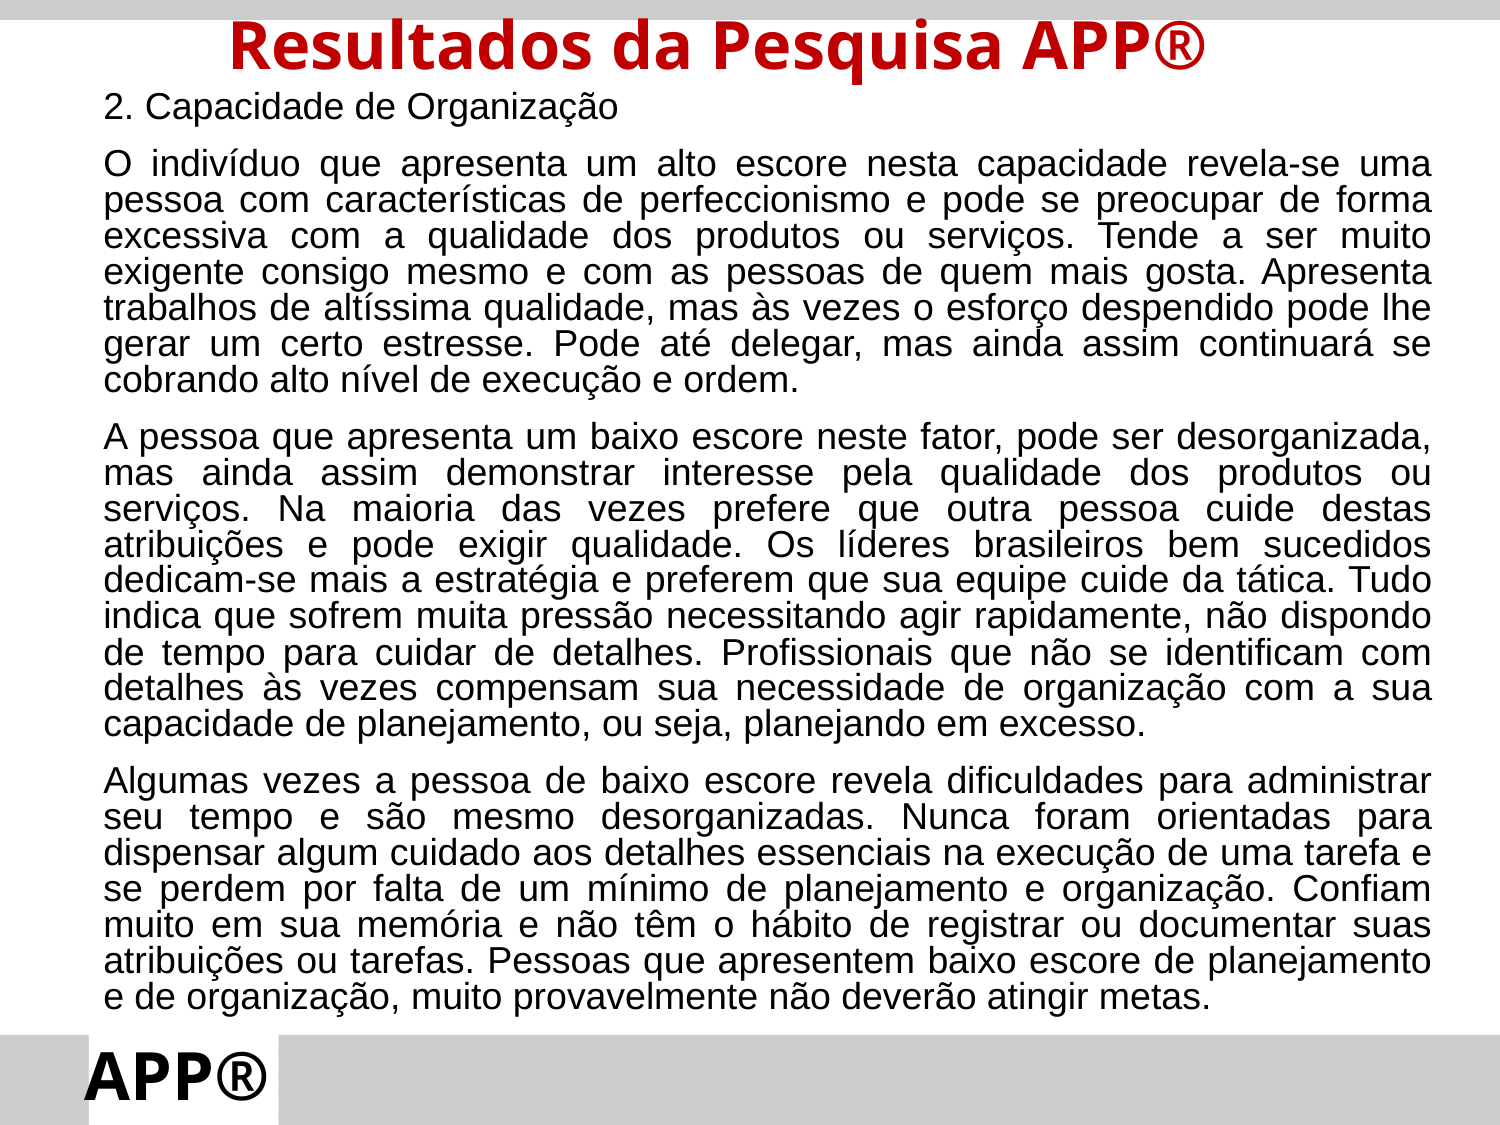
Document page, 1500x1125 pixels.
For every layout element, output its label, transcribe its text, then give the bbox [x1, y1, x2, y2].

text_box 2. Capacidade de Organização O indivíduo que apresenta um alto escore nesta capacidade revela-se uma pessoa com características de perfeccionismo e pode se preocupar de forma excessiva com a qualidade dos produtos ou serviços. Tende a ser muito exigente consigo mesmo e com as pessoas de quem mais gosta. Apresenta trabalhos de altíssima qualidade, mas às vezes o esforço despendido pode lhe gerar um certo estresse. Pode até delegar, mas ainda assim continuará se cobrando alto nível de execução e ordem. A pessoa que apresenta um baixo escore neste fator, pode ser desorganizada, mas ainda assim demonstrar interesse pela qualidade dos produtos ou serviços. Na maioria das vezes prefere que outra pessoa cuide destas atribuições e pode exigir qualidade. Os líderes brasileiros bem sucedidos dedicam-se mais a estratégia e preferem que sua equipe cuide da tática. Tudo indica que sofrem muita pressão necessitando agir rapidamente, não dispondo de tempo para cuidar de detalhes. Profissionais que não se identificam com detalhes às vezes compensam sua necessidade de organização com a sua capacidade de planejamento, ou seja, planejando em excesso. Algumas vezes a pessoa de baixo escore revela dificuldades para administrar seu tempo e são mesmo desorganizadas. Nunca foram orientadas para dispensar algum cuidado aos detalhes essenciais na execução de uma tarefa e se perdem por falta de um mínimo de planejamento e organização. Confiam muito em sua memória e não têm o hábito de registrar ou documentar suas atribuições ou tarefas. Pessoas que apresentem baixo escore de planejamento e de organização, muito provavelmente não deverão atingir metas. [88, 83, 1447, 1081]
text_box Resultados da Pesquisa APP® [159, 0, 1294, 91]
